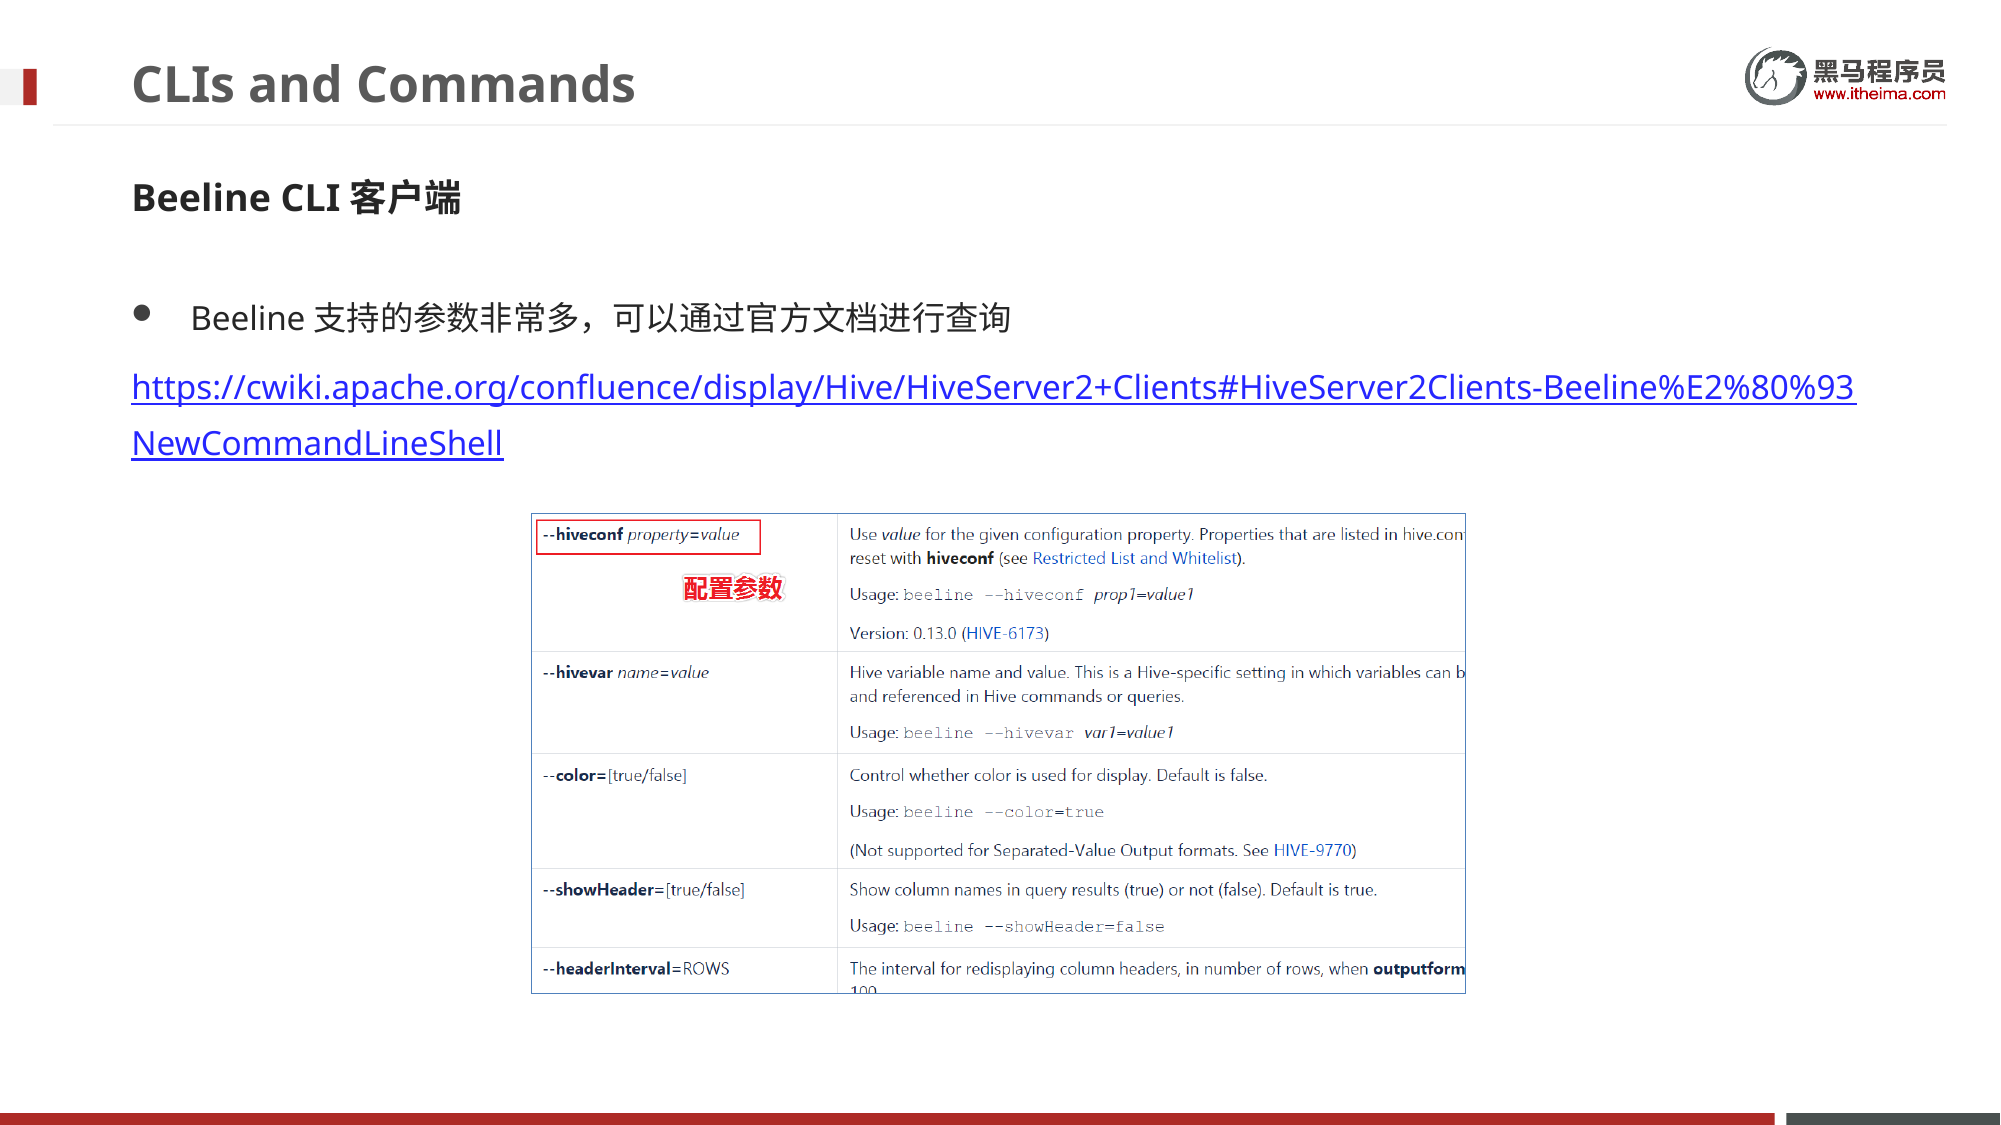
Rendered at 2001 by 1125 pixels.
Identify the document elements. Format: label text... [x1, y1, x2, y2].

list Beeline支持的参数非常多，可以通过官方文档进行查询 https://cwiki.apache.org/confluence/display/Hive/HiveServer2+Clients#HiveServer2Clients-Beeline%E2%80%93NewCommandLineShell [116, 270, 1880, 963]
title CLIs and Commands [116, 40, 1556, 125]
picture [530, 513, 1466, 994]
picture [1744, 46, 1946, 106]
list Beeline CLI客户端 [116, 154, 1880, 239]
